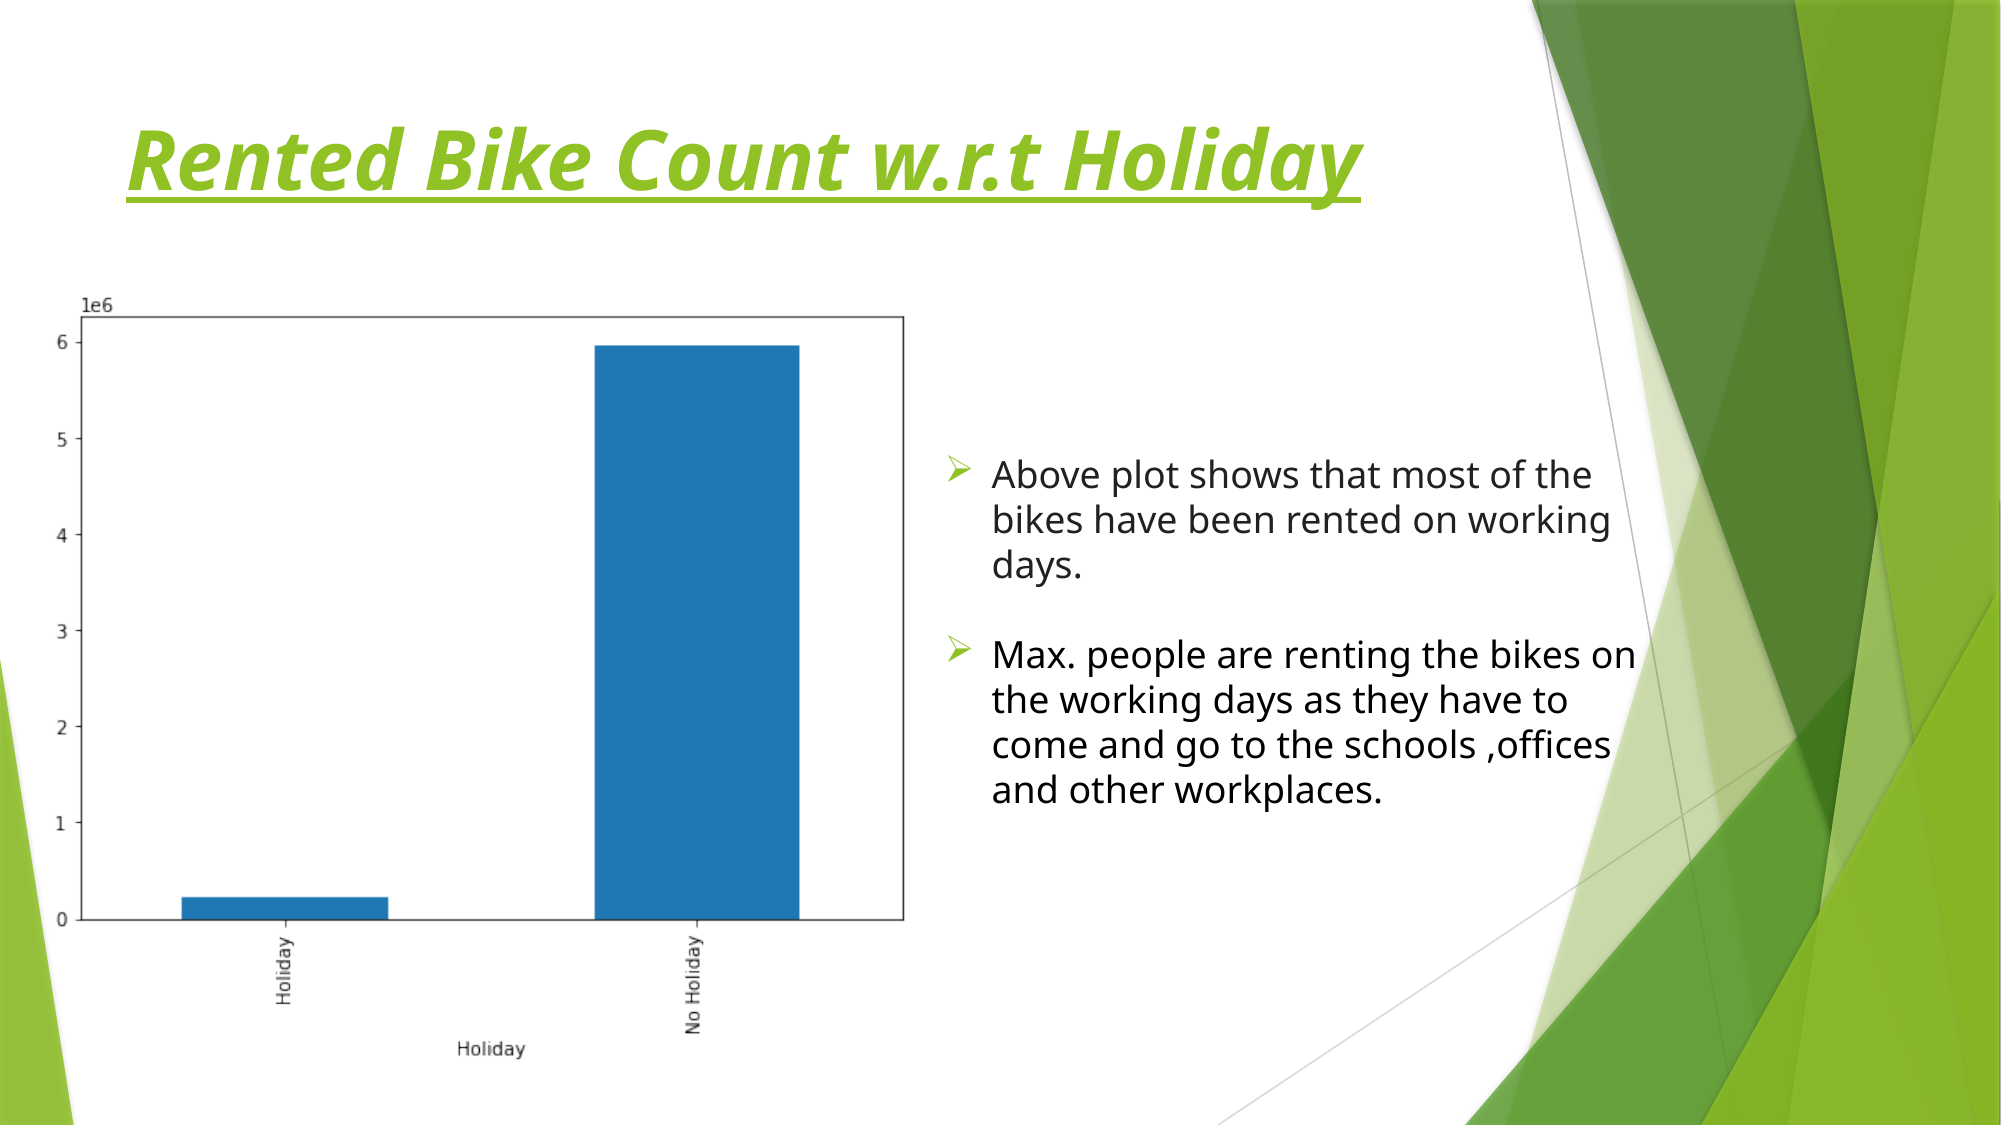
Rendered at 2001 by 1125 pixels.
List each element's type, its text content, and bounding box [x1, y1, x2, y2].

picture [41, 284, 916, 1071]
title Rented Bike Count w.r.t Holiday [111, 99, 1522, 317]
text_box Above plot shows that most of the bikes have been rented on working days. Max. people are renting the bikes on the working days as they have to come and go to the schools ,offices and other workplaces. [930, 443, 1665, 819]
